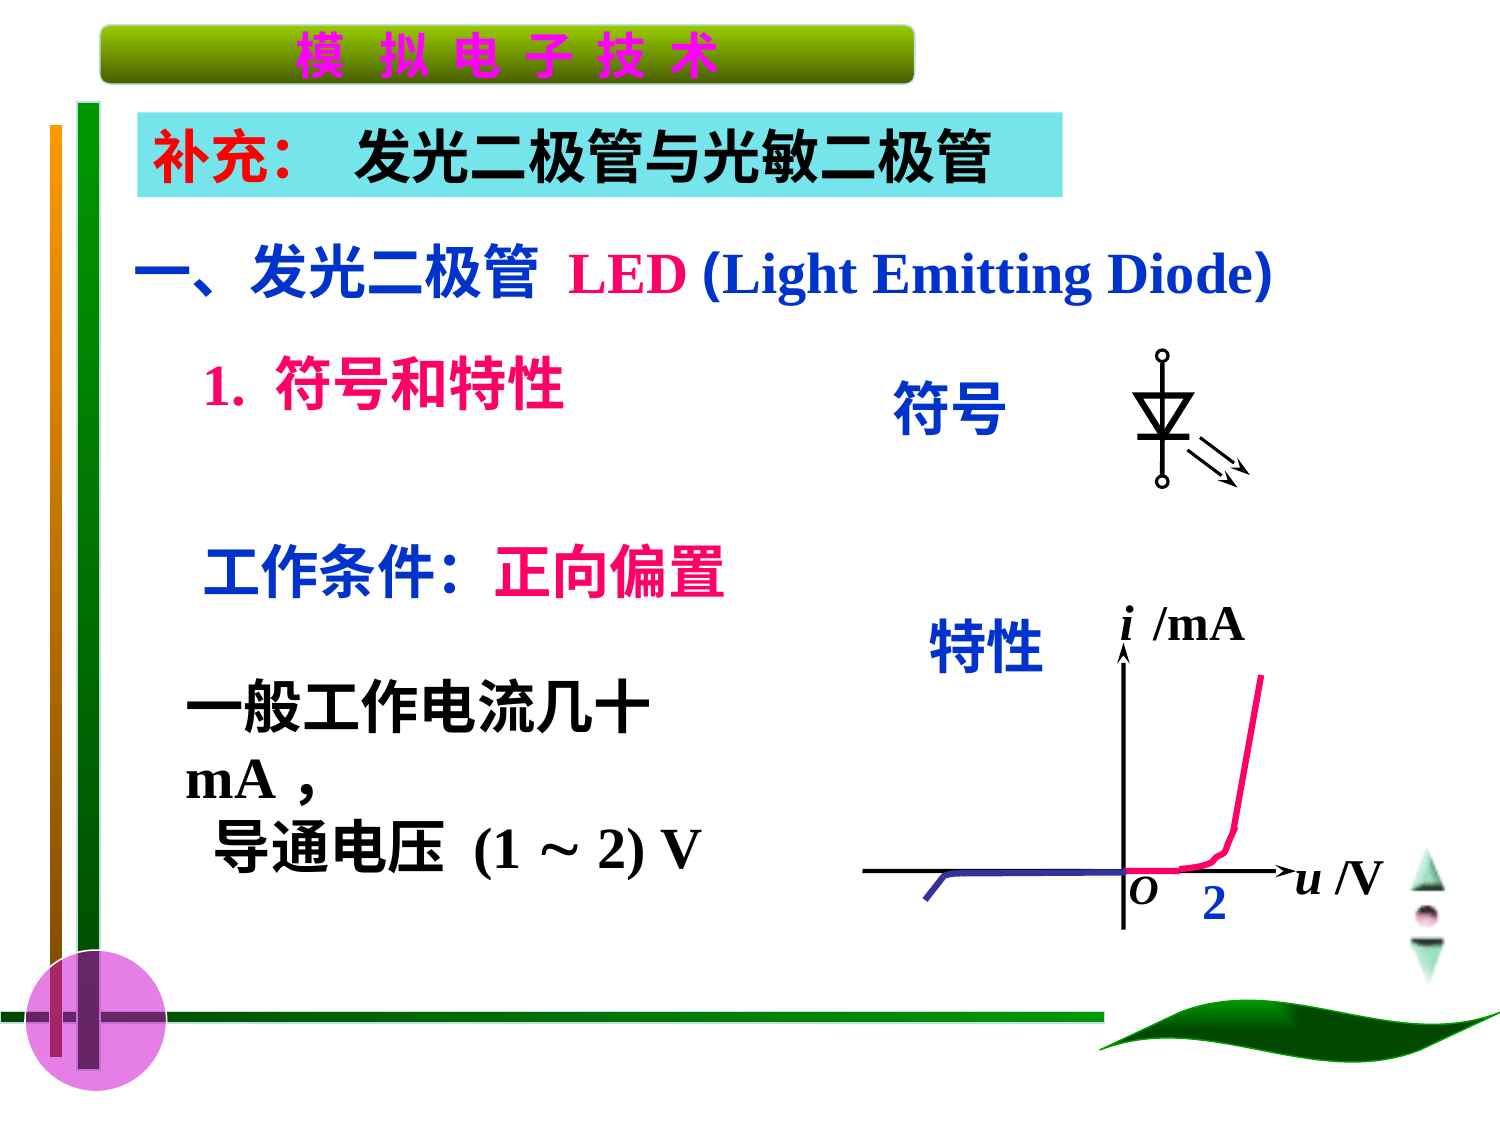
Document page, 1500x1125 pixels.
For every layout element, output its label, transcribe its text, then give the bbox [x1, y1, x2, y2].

text_box 工作条件：正向偏置 [187, 527, 784, 613]
text_box 一、发光二极管 LED (Light Emitting Diode) [118, 227, 1289, 313]
picture [1403, 837, 1451, 988]
text_box 1. 符号和特性 [187, 339, 638, 425]
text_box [862, 587, 1418, 938]
text_box 符号 [877, 364, 1025, 450]
text_box 一般工作电流几十 mA， 导通电压 (1  2) V [171, 663, 839, 888]
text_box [1137, 349, 1251, 488]
text_box 补充： 发光二极管与光敏二极管 [137, 112, 1063, 198]
